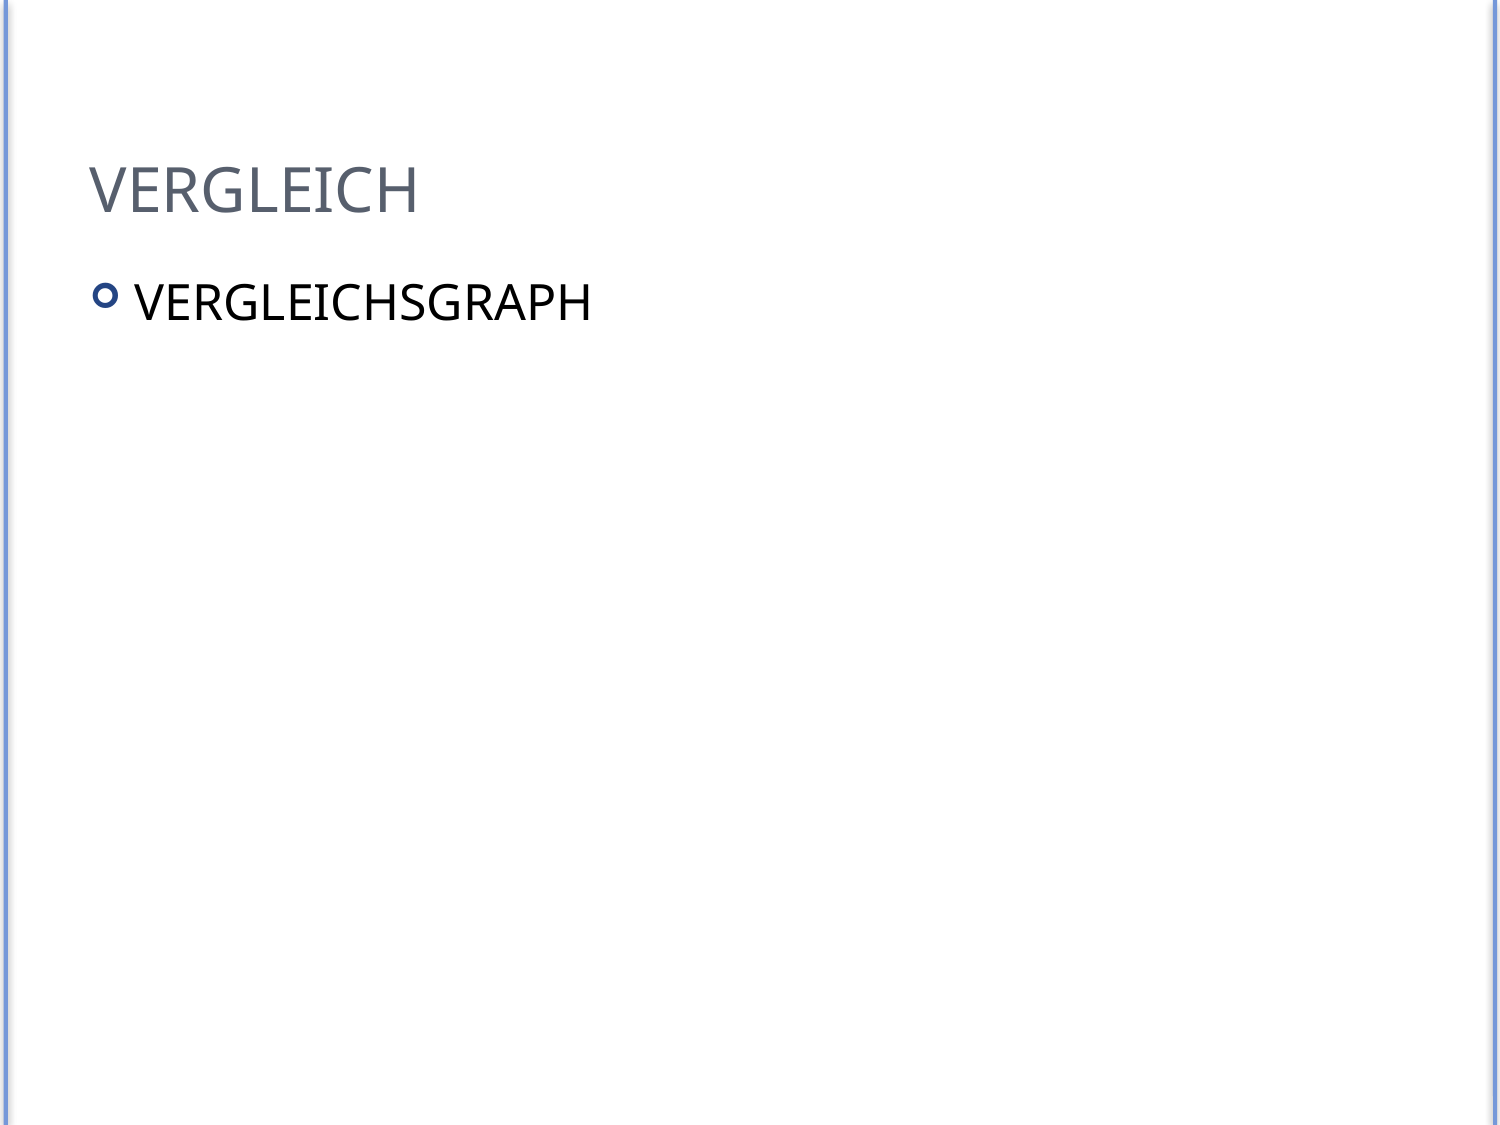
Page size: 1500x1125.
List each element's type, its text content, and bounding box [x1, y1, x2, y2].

title Vergleich [75, 45, 1300, 233]
list VERGLEICHSGRAPH [75, 262, 1300, 1062]
